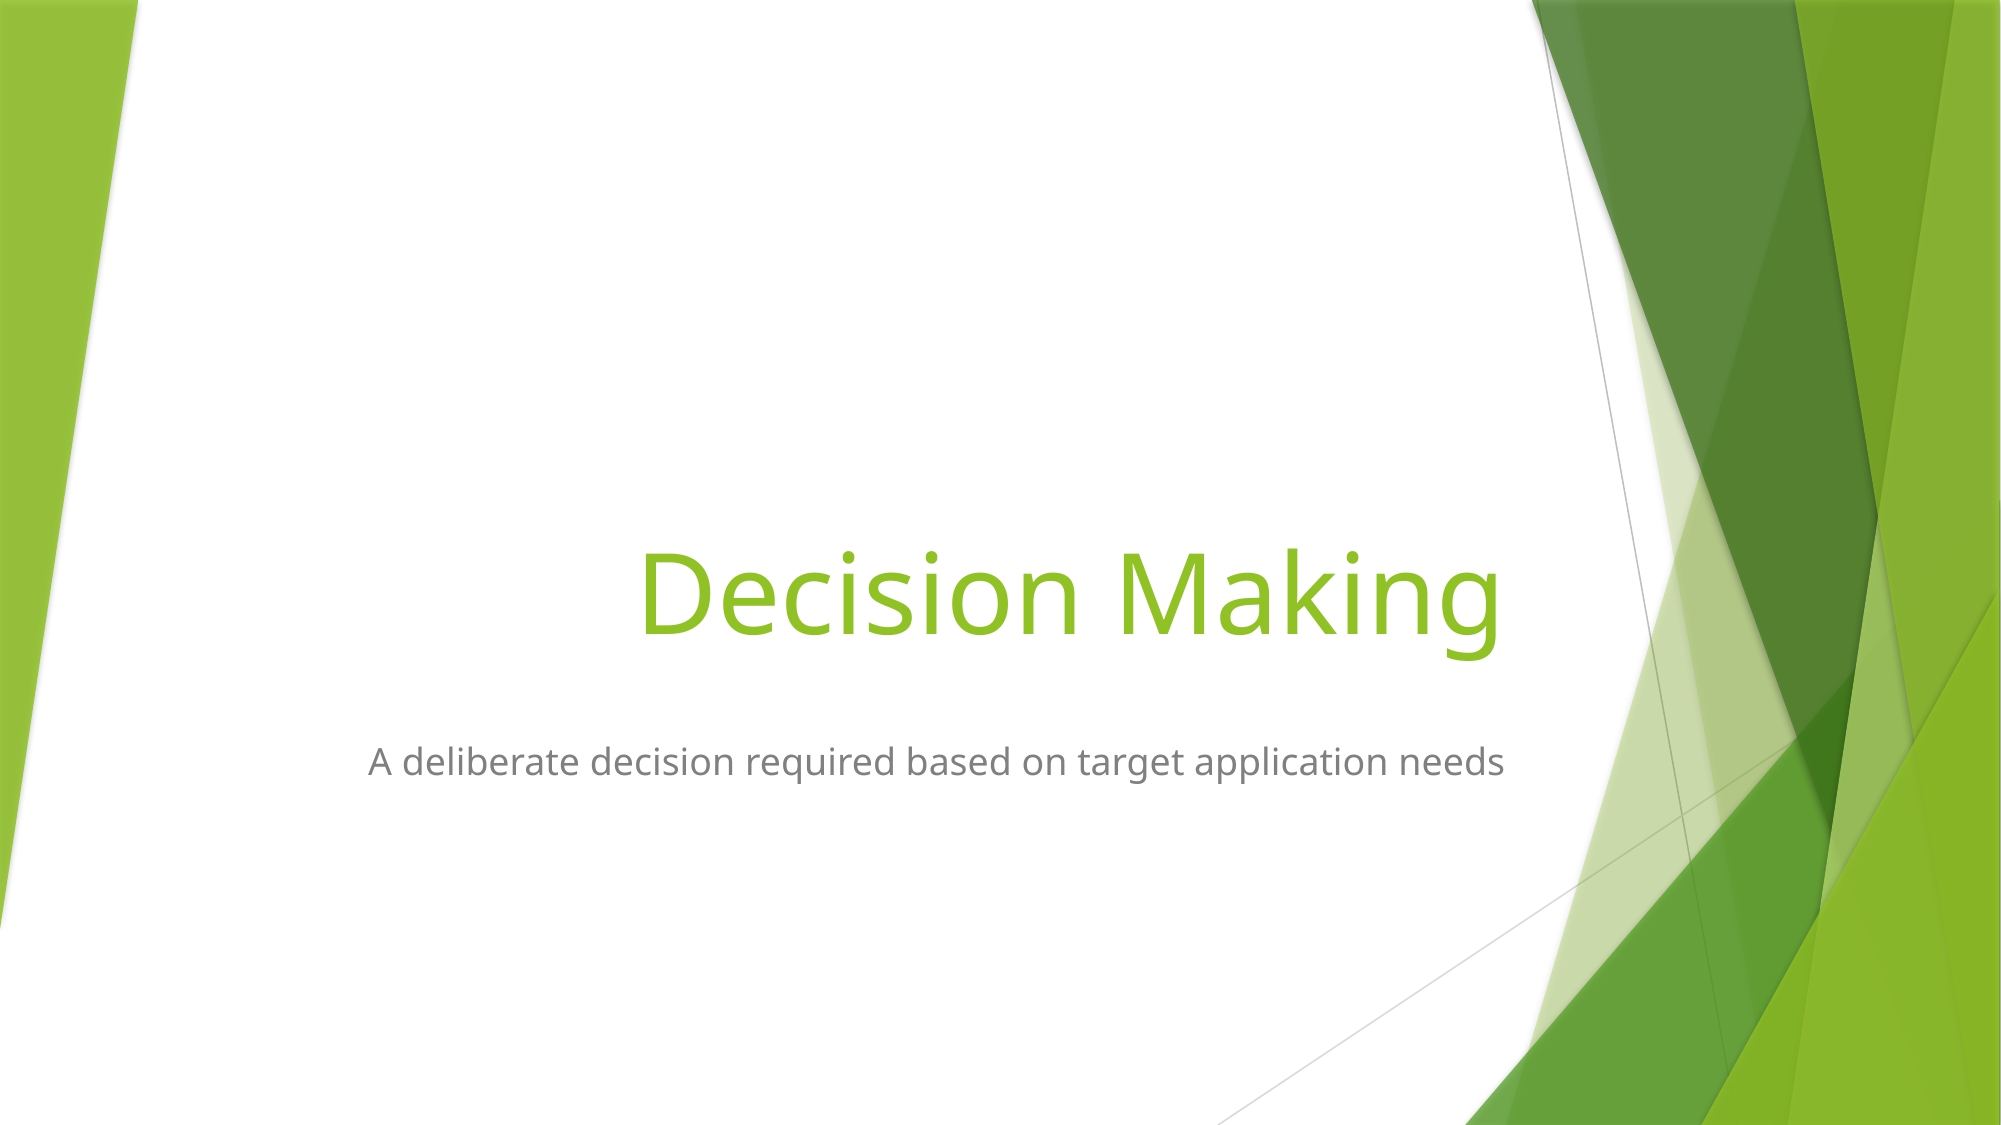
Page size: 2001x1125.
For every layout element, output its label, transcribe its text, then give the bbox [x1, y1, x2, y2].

subtitle A deliberate decision required based on target application needs [247, 664, 1522, 845]
title Decision Making [247, 394, 1522, 664]
